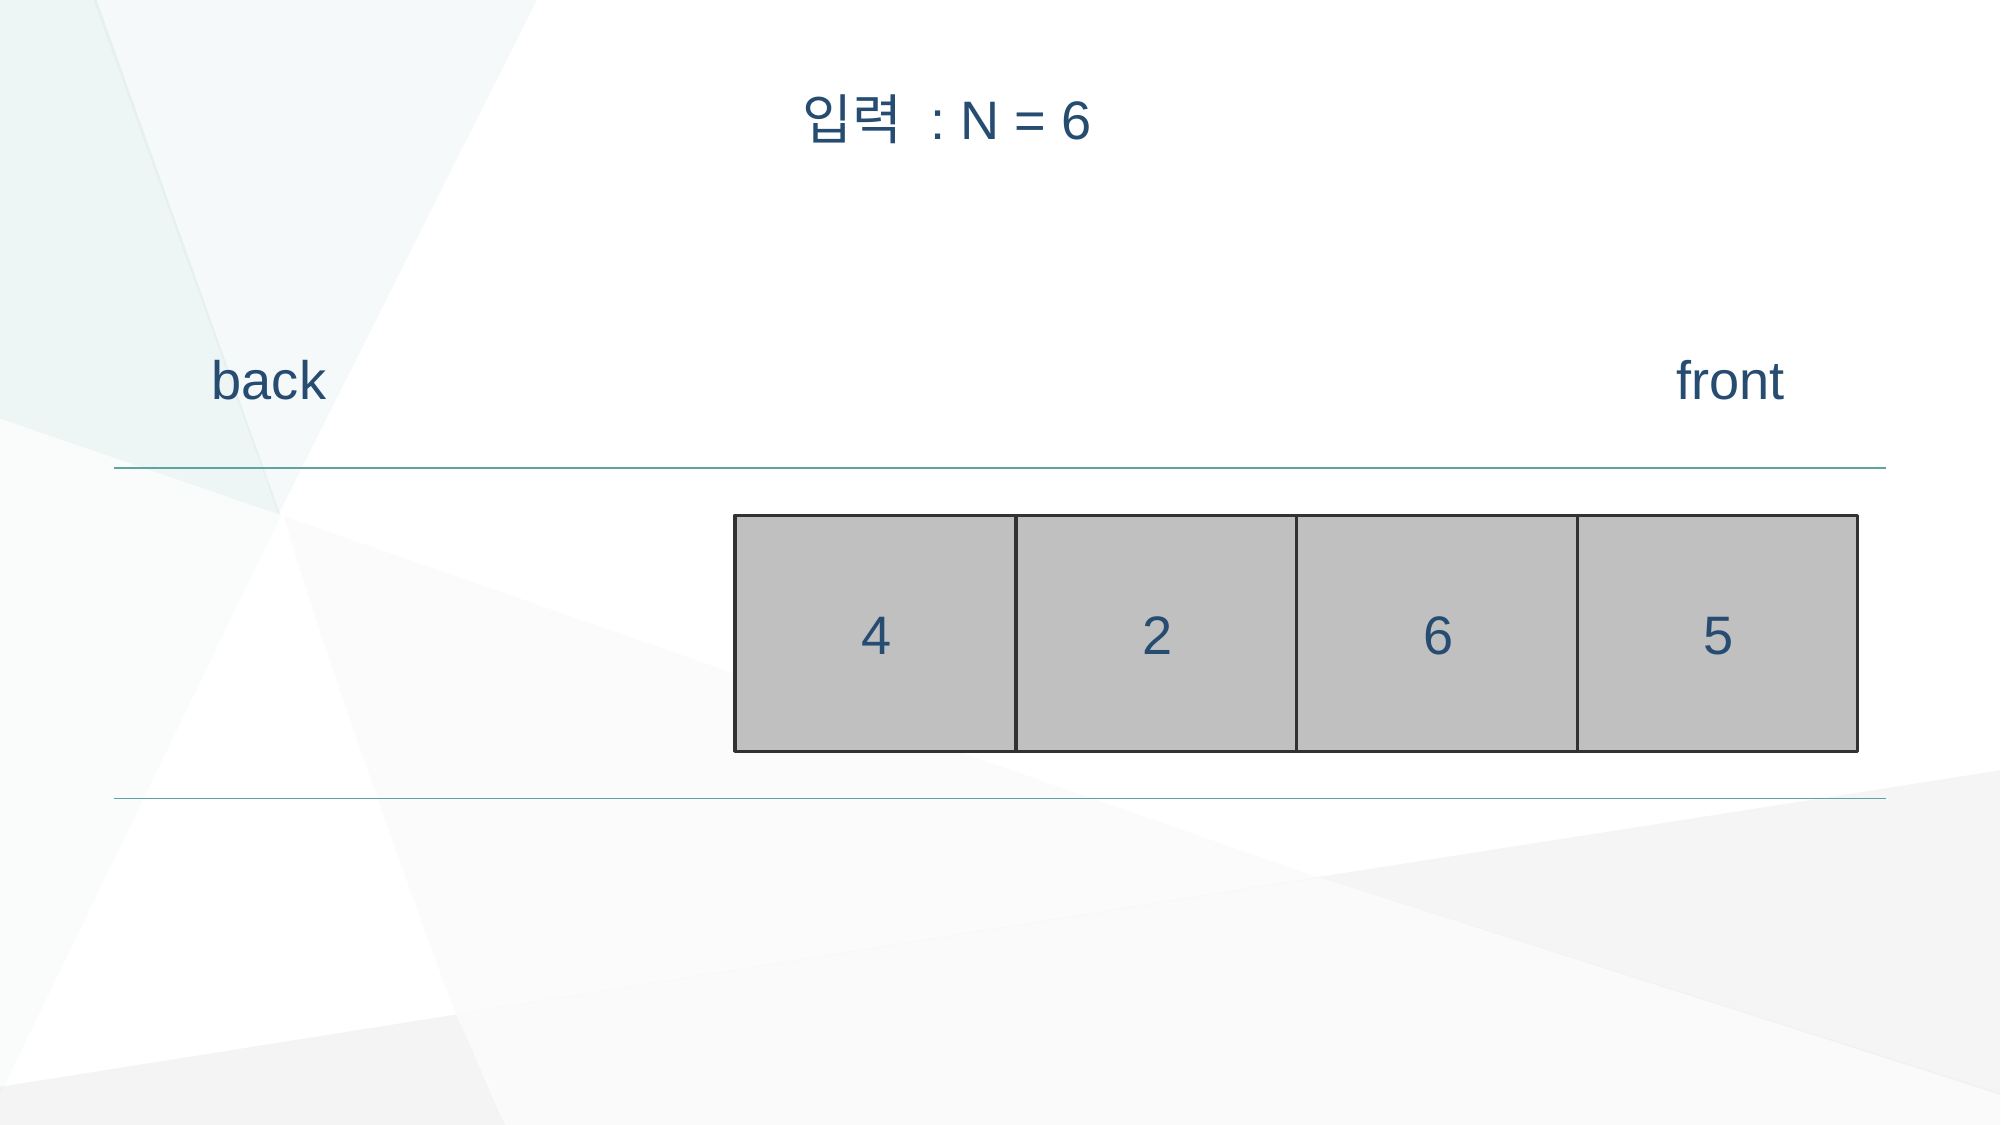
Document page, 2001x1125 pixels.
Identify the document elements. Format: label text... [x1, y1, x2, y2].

text_box [735, 515, 1016, 752]
text_box 5 [1673, 593, 1762, 673]
text_box 6 [1393, 593, 1482, 673]
text_box front [1661, 338, 1800, 418]
text_box [1016, 515, 1297, 752]
text_box 2 [1112, 593, 1201, 673]
text_box [1297, 515, 1578, 752]
text_box 4 [831, 593, 920, 673]
text_box [1578, 515, 1858, 752]
text_box 입력 : N = 6 [787, 78, 1213, 158]
text_box back [196, 338, 342, 418]
